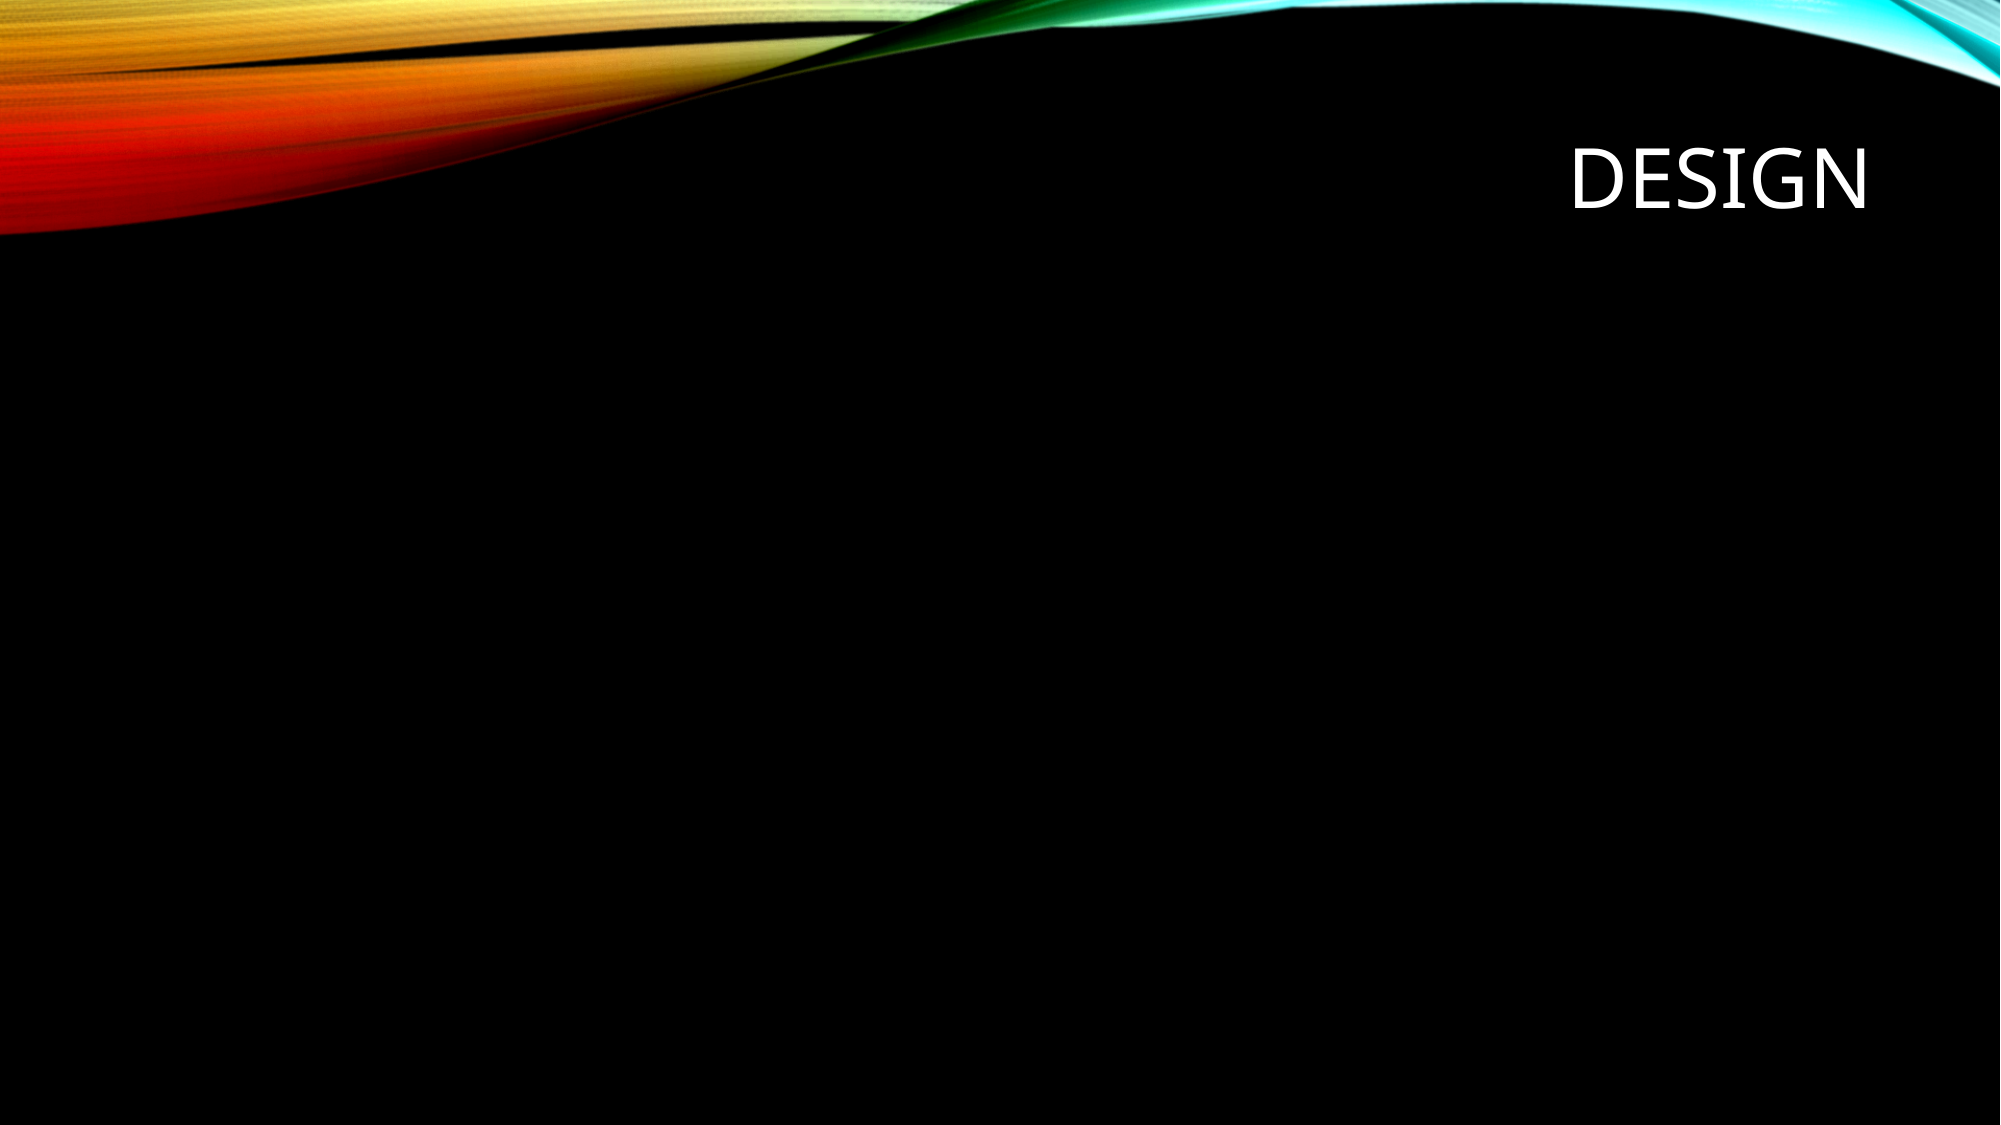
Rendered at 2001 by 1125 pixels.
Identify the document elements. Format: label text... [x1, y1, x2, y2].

title Design [474, 125, 1888, 338]
picture [0, 0, 2000, 237]
